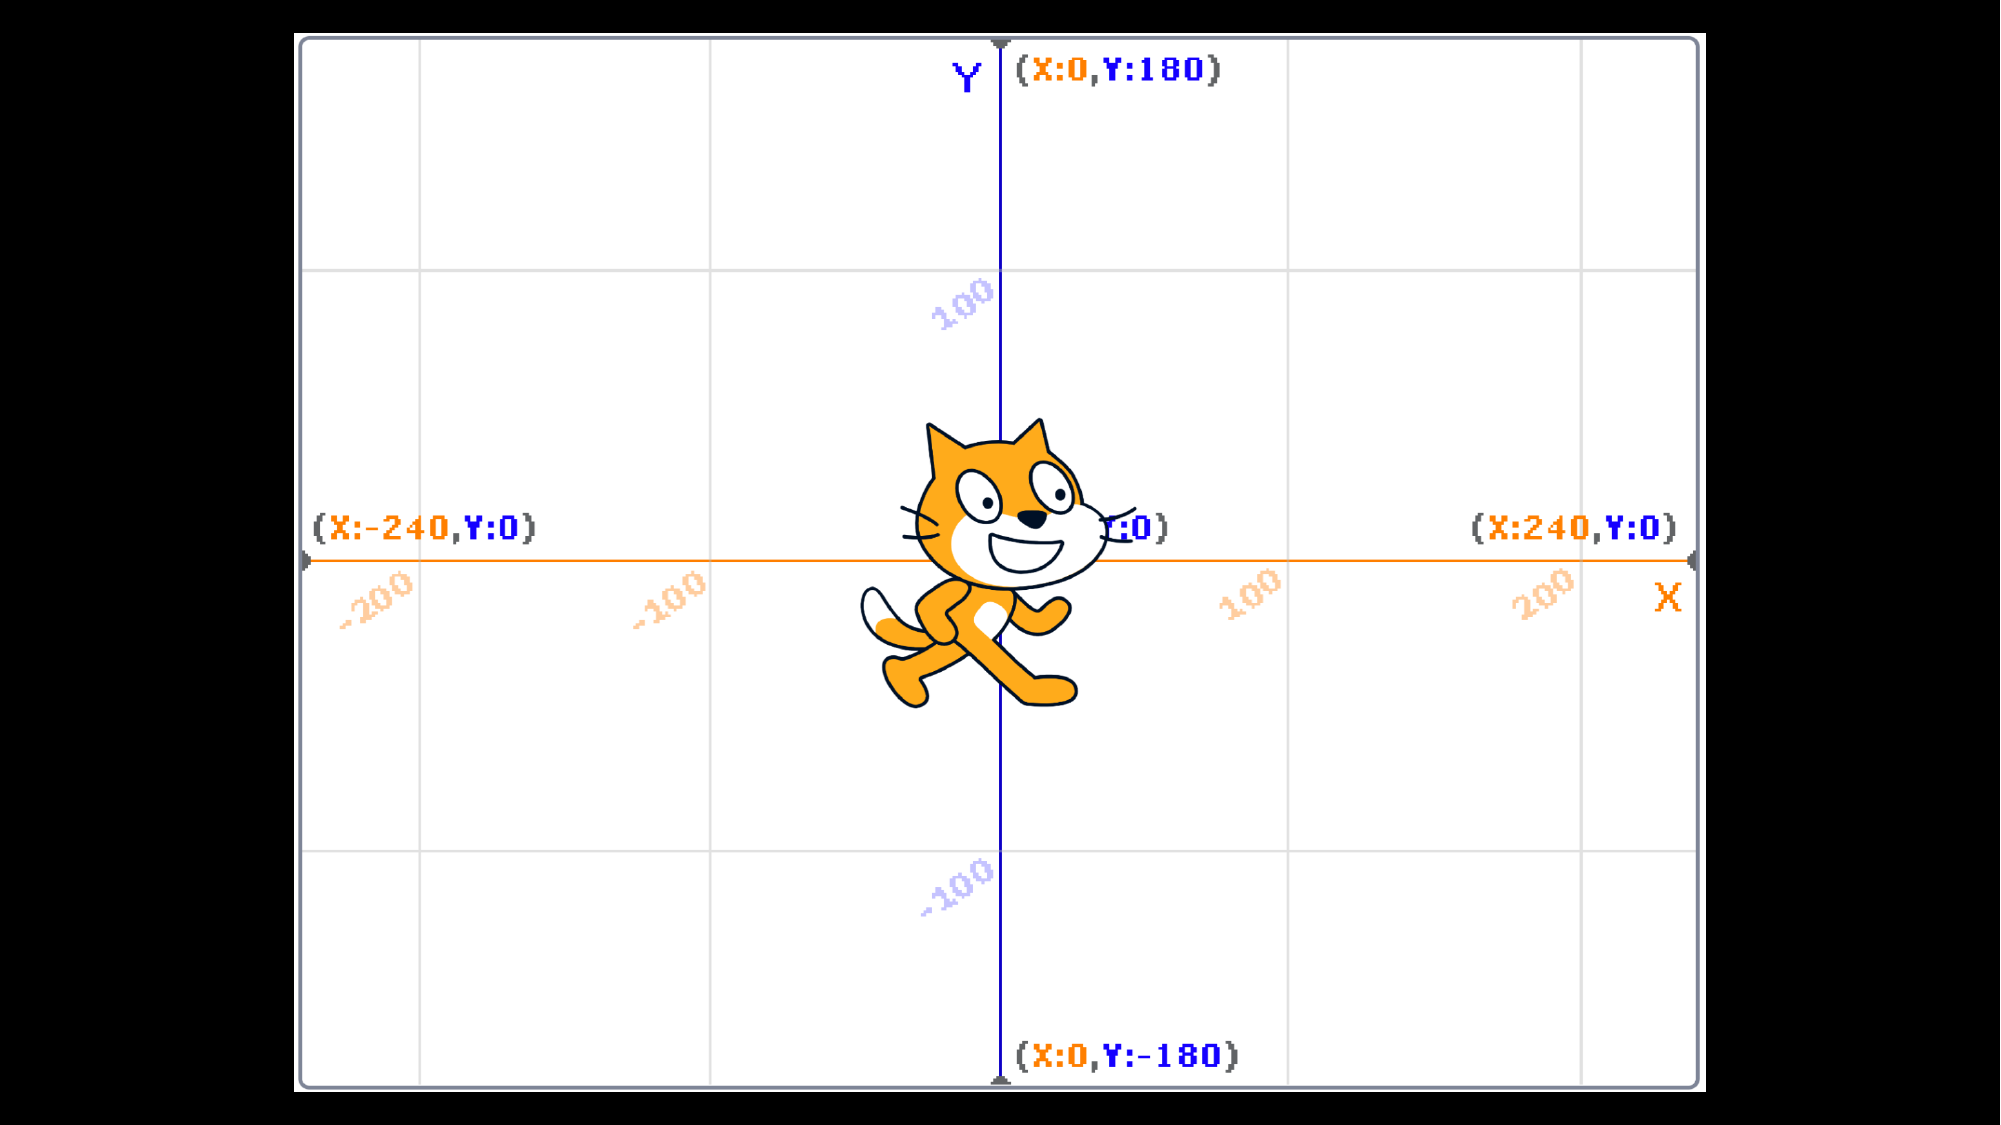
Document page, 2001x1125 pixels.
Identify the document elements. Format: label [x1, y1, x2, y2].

picture [294, 33, 1706, 1092]
